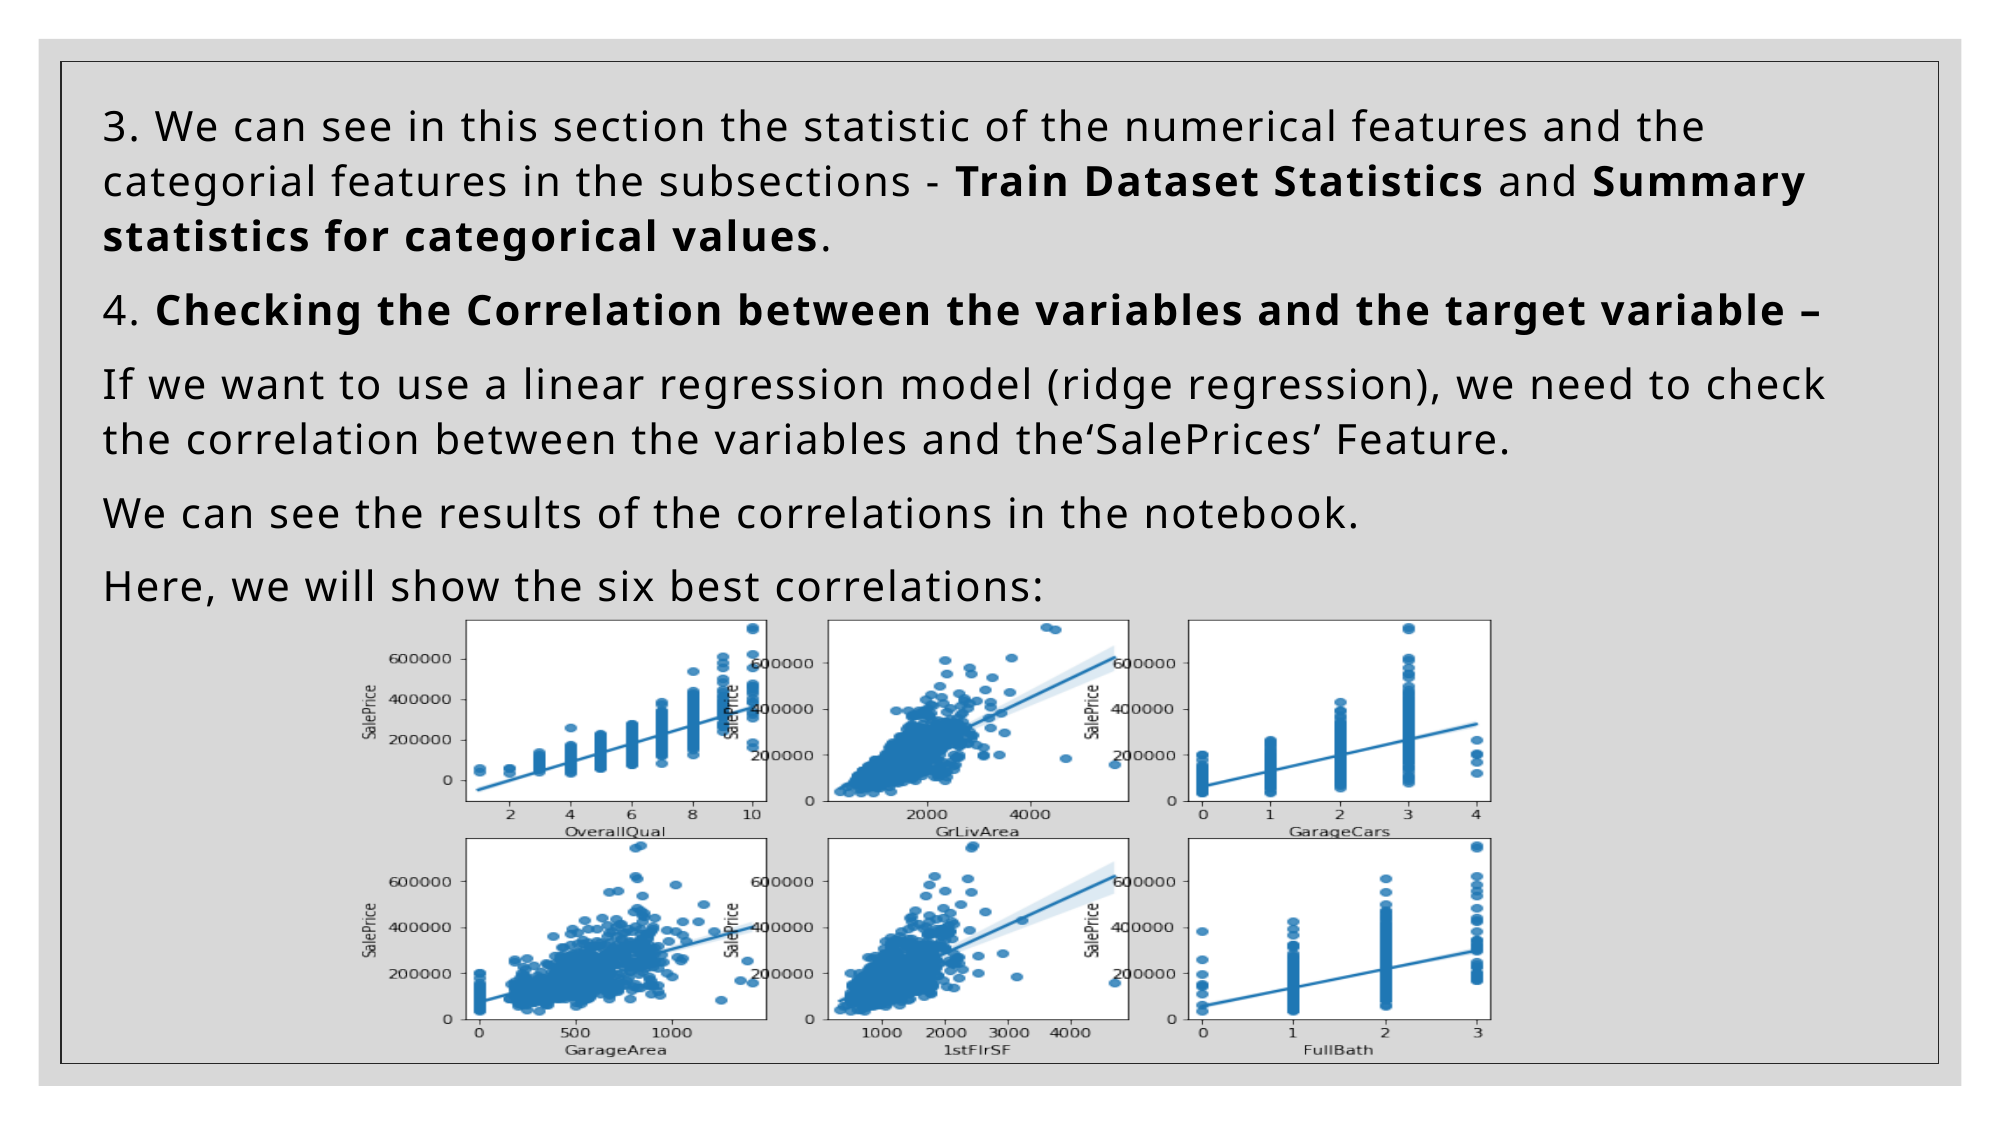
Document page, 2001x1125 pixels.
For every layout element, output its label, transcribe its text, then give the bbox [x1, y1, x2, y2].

list 3. We can see in this section the statistic of the numerical features and the categorial features in the subsections - Train Dataset Statistics and Summary statistics for categorical values. 4. Checking the Correlation between the variables and the target variable – If we want to use a linear regression model (ridge regression), we need to check the correlation between the variables and the‘SalePrices’ Feature. We can see the results of the correlations in the notebook. Here, we will show the six best correlations: [84, 77, 1916, 933]
picture [350, 611, 1501, 1066]
